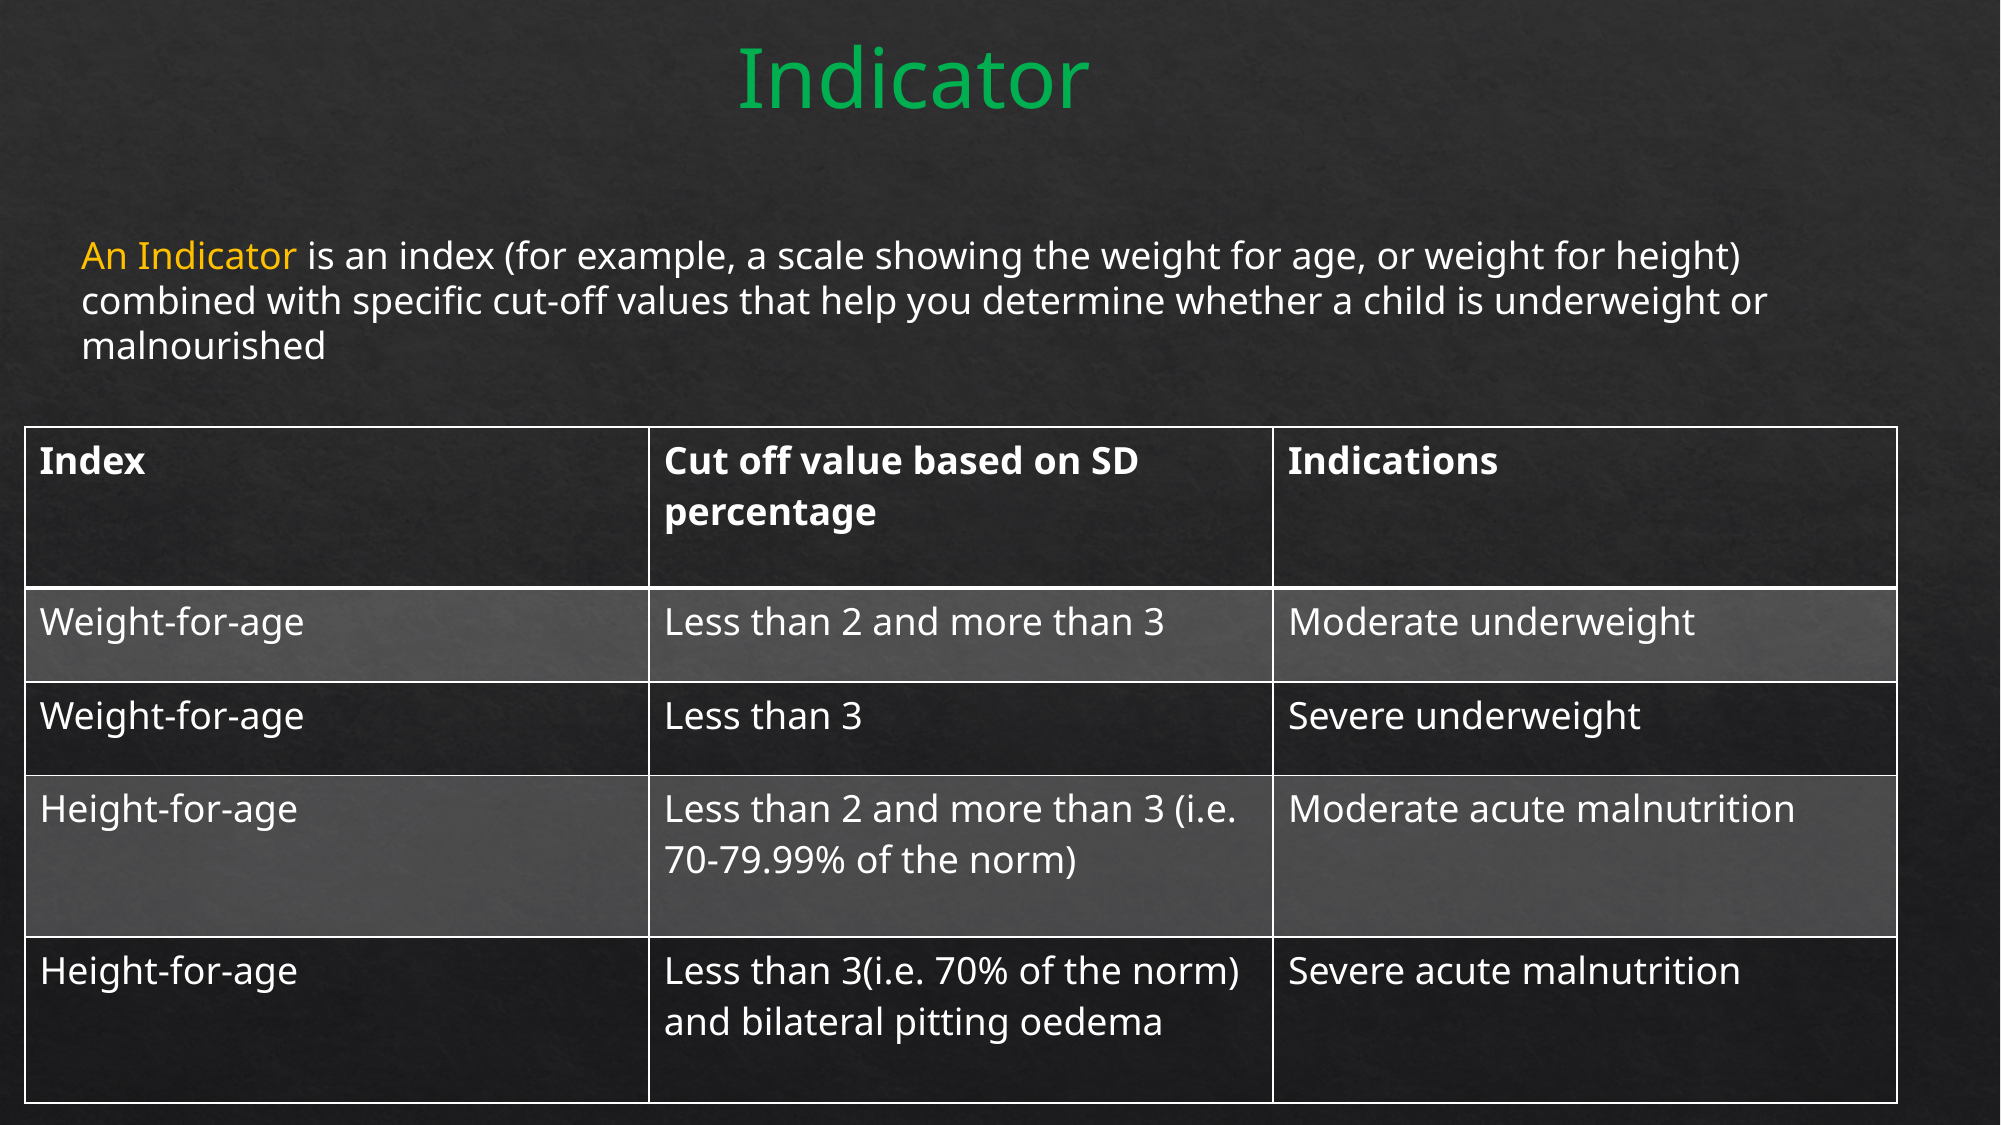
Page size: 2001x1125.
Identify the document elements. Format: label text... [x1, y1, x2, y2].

table_header Index [26, 428, 648, 586]
table_cell Less than 3 [650, 683, 1272, 775]
table_cell Moderate underweight [1274, 590, 1896, 681]
table_cell Less than 2 and more than 3 [650, 590, 1272, 681]
table_cell Weight-for-age [26, 683, 648, 775]
table_cell Severe underweight [1274, 683, 1896, 775]
table_header Cut off value based on SD percentage [650, 428, 1272, 586]
table_cell Less than 3(i.e. 70% of the norm) and bilateral pitting oedema [650, 938, 1272, 1102]
table_cell Severe acute malnutrition [1274, 938, 1896, 1102]
text_box An Indicator is an index (for example, a scale showing the weight for age, or weight for height) combined with specific cut-off values that help you determine whether a child is underweight or malnourished [66, 114, 1898, 375]
table_cell Moderate acute malnutrition [1274, 776, 1896, 936]
table_cell Less than 2 and more than 3 (i.e. 70-79.99% of the norm) [650, 776, 1272, 936]
text_box Indicator [353, 17, 1642, 133]
table_header Indications [1274, 428, 1896, 586]
table_cell Height-for-age [26, 938, 648, 1102]
table_cell Weight-for-age [26, 590, 648, 681]
table_cell Height-for-age [26, 776, 648, 936]
